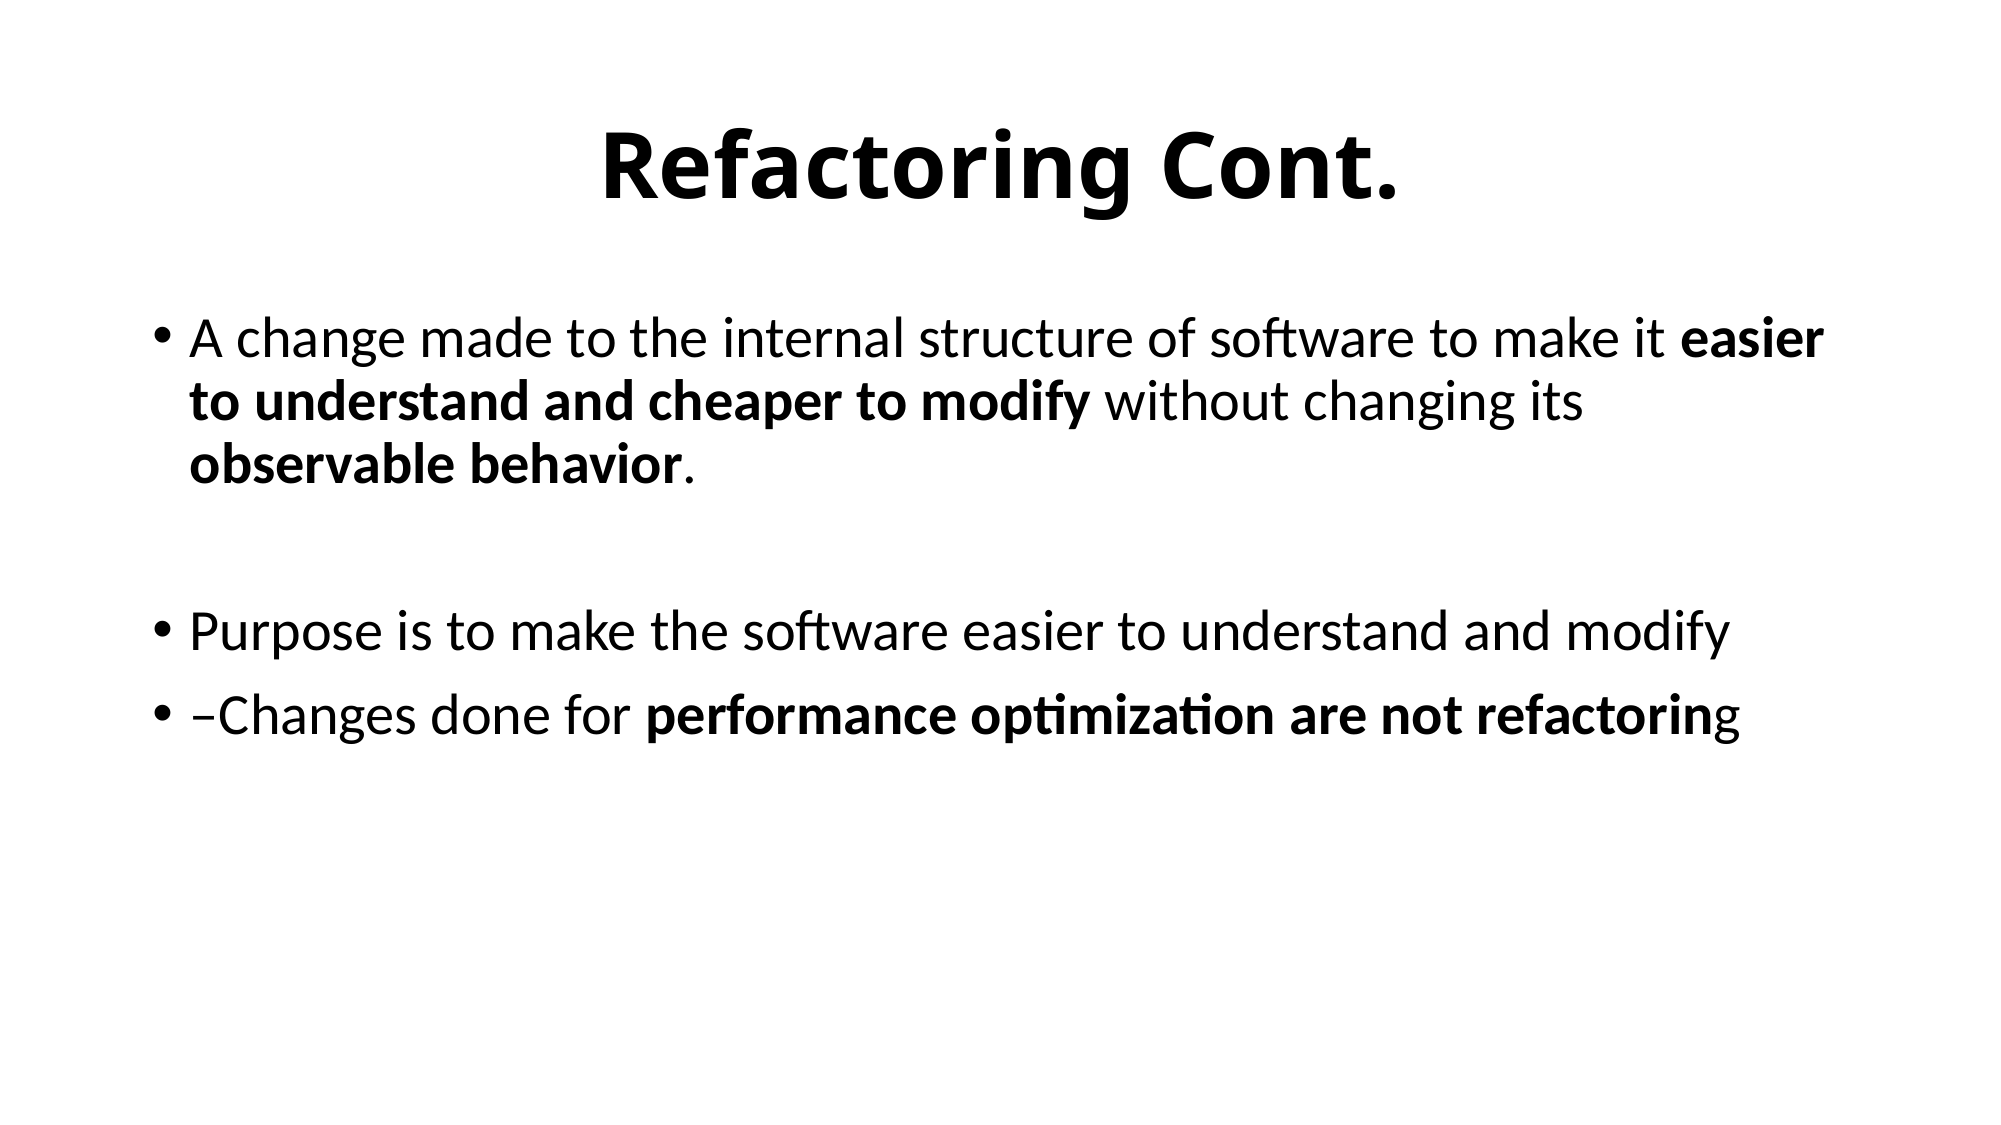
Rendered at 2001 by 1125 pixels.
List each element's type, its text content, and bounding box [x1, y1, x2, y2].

list A change made to the internal structure of software to make it easier to understand and cheaper to modify without changing its observable behavior. Purpose is to make the software easier to understand and modify –Changes done for performance optimization are not refactoring [137, 299, 1863, 1014]
title Refactoring Cont. [137, 59, 1863, 278]
